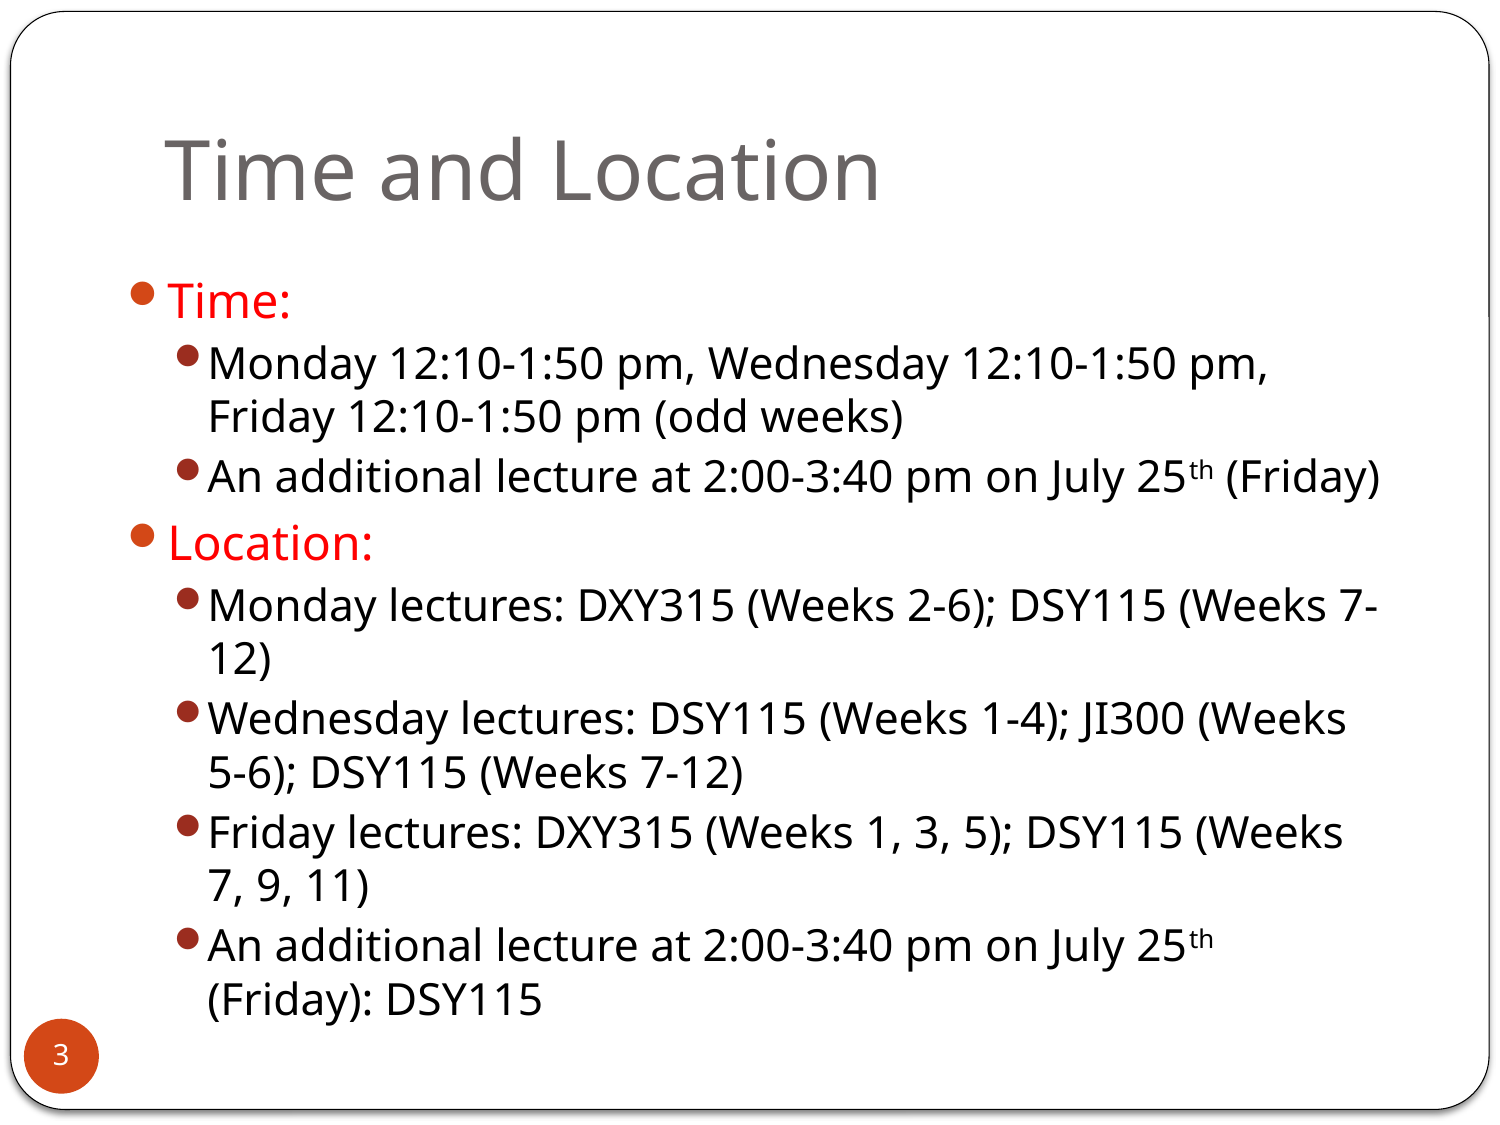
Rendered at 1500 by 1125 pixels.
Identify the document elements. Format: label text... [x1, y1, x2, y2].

title Time and Location [150, 45, 1425, 233]
slide_number 3 [23, 1018, 99, 1094]
list Time: Monday 12:10-1:50 pm, Wednesday 12:10-1:50 pm, Friday 12:10-1:50 pm (odd weeks) An additional lecture at 2:00-3:40 pm on July 25th (Friday) Location: Monday lectures: DXY315 (Weeks 2-6); DSY115 (Weeks 7-12) Wednesday lectures: DSY115 (Weeks 1-4); JI300 (Weeks 5-6); DSY115 (Weeks 7-12) Friday lectures: DXY315 (Weeks 1, 3, 5); DSY115 (Weeks 7, 9, 11) An additional lecture at 2:00-3:40 pm on July 25th (Friday): DSY115 [112, 262, 1400, 1063]
